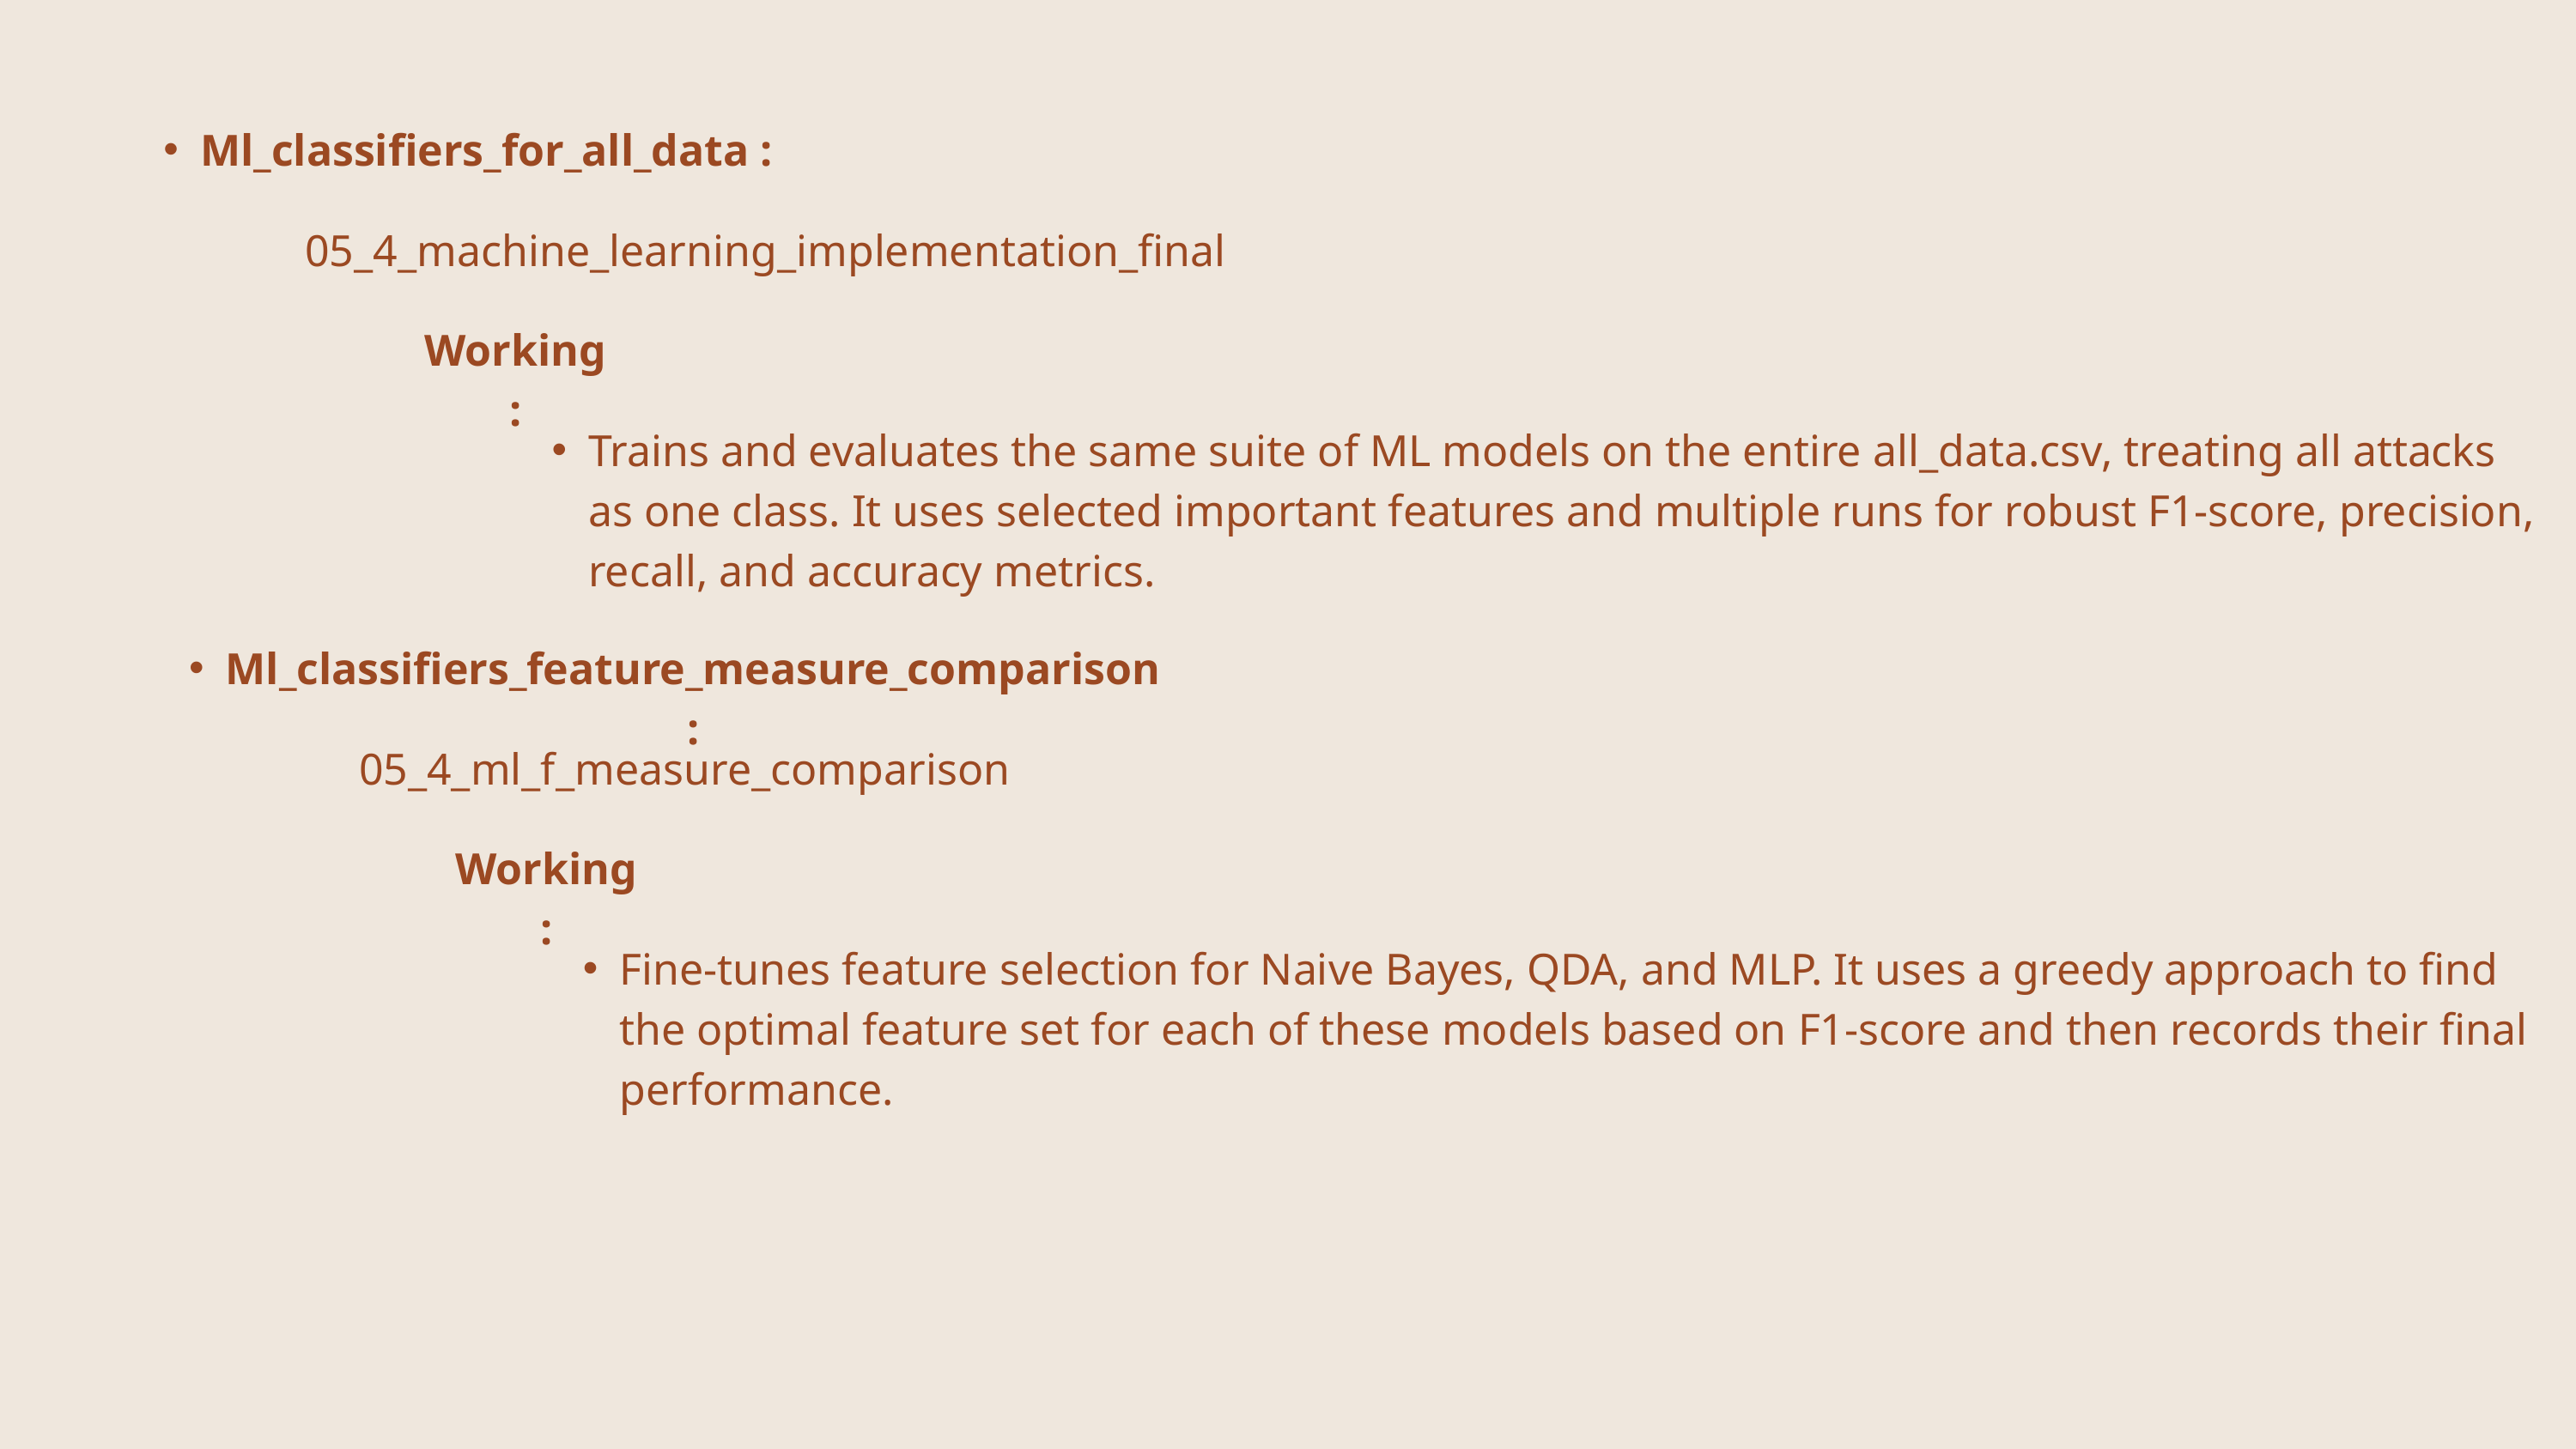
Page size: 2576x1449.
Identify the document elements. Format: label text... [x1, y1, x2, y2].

text_box Ml_classifiers_feature_measure_comparison : [150, 633, 1163, 754]
text_box Trains and evaluates the same suite of ML models on the entire all_data.csv, treating all attacks as one class. It uses selected important features and multiple runs for robust F1-score, precision, recall, and accuracy metrics. [515, 415, 2548, 596]
text_box Working : [418, 314, 612, 435]
text_box Working : [449, 833, 643, 954]
text_box Fine-tunes feature selection for Naive Bayes, QDA, and MLP. It uses a greedy approach to find the optimal feature set for each of these models based on F1-score and then records their final performance. [546, 933, 2548, 1114]
text_box 05_4_ml_f_measure_comparison [355, 733, 1015, 794]
text_box Ml_classifiers_for_all_data : [126, 114, 774, 175]
text_box 05_4_machine_learning_implementation_final [297, 215, 1235, 276]
